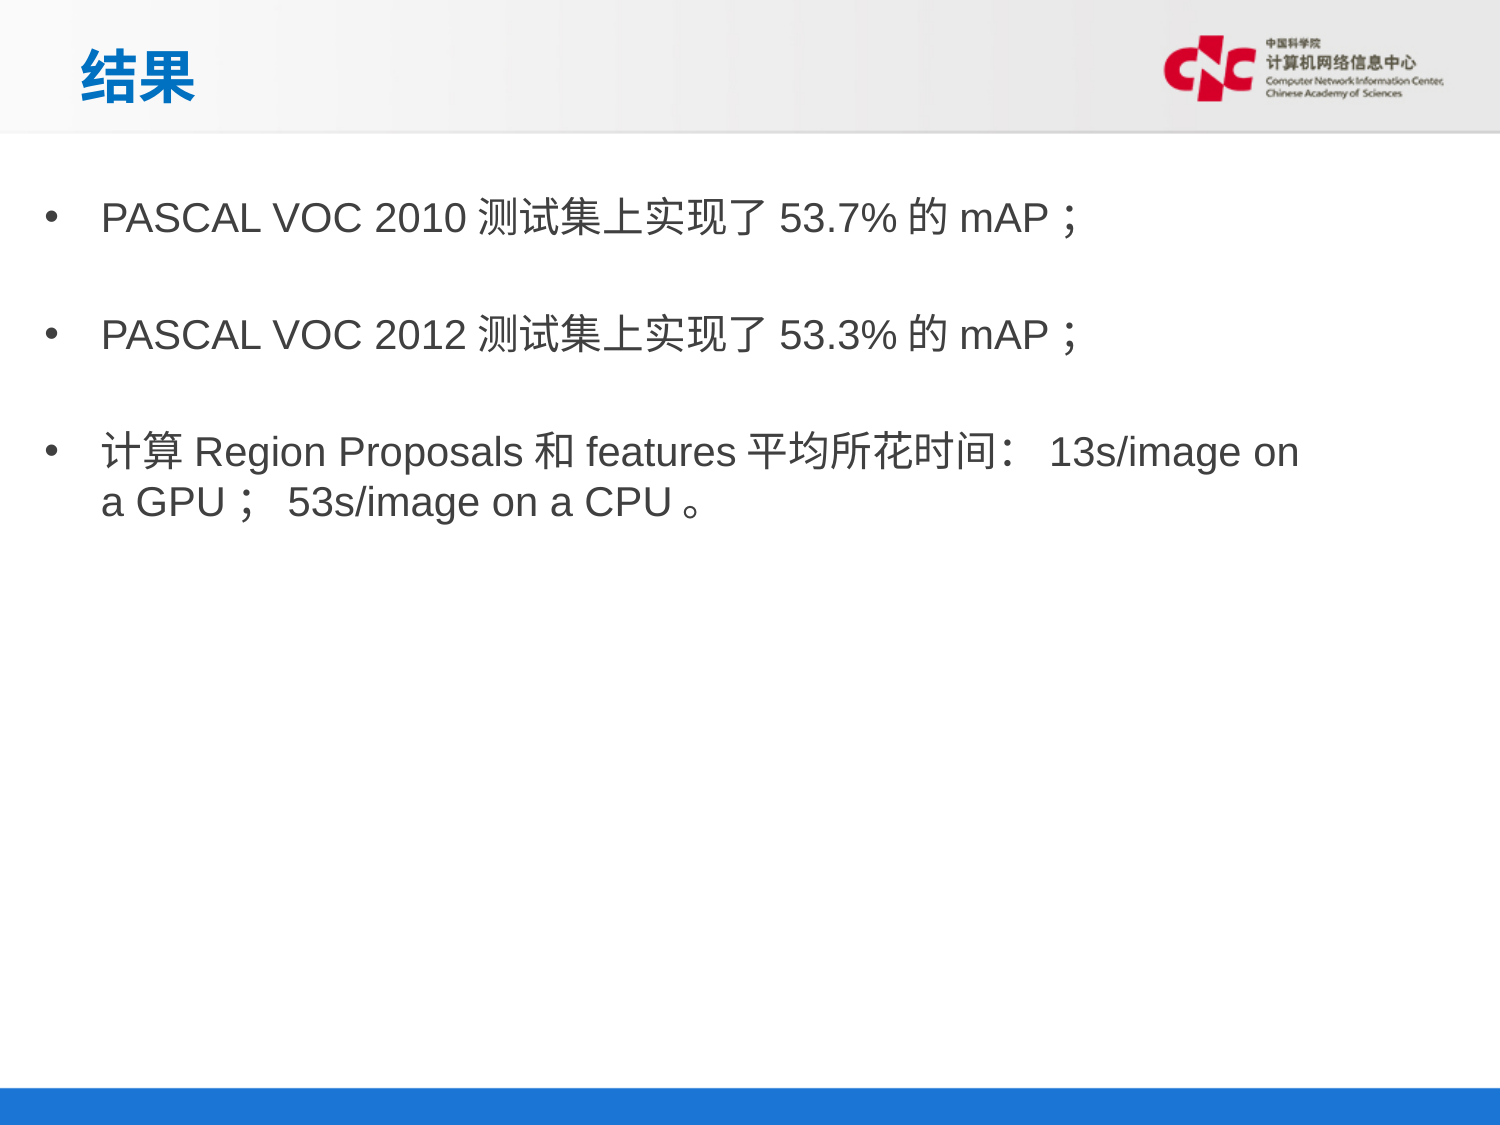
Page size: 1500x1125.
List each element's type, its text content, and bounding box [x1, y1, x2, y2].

list PASCAL VOC 2010测试集上实现了53.7%的mAP； PASCAL VOC 2012测试集上实现了53.3%的mAP； 计算Region Proposals和features平均所花时间：13s/image on a GPU；53s/image on a CPU。 [29, 183, 1341, 740]
picture [0, 0, 1500, 1125]
title 结果 [64, 25, 1400, 126]
